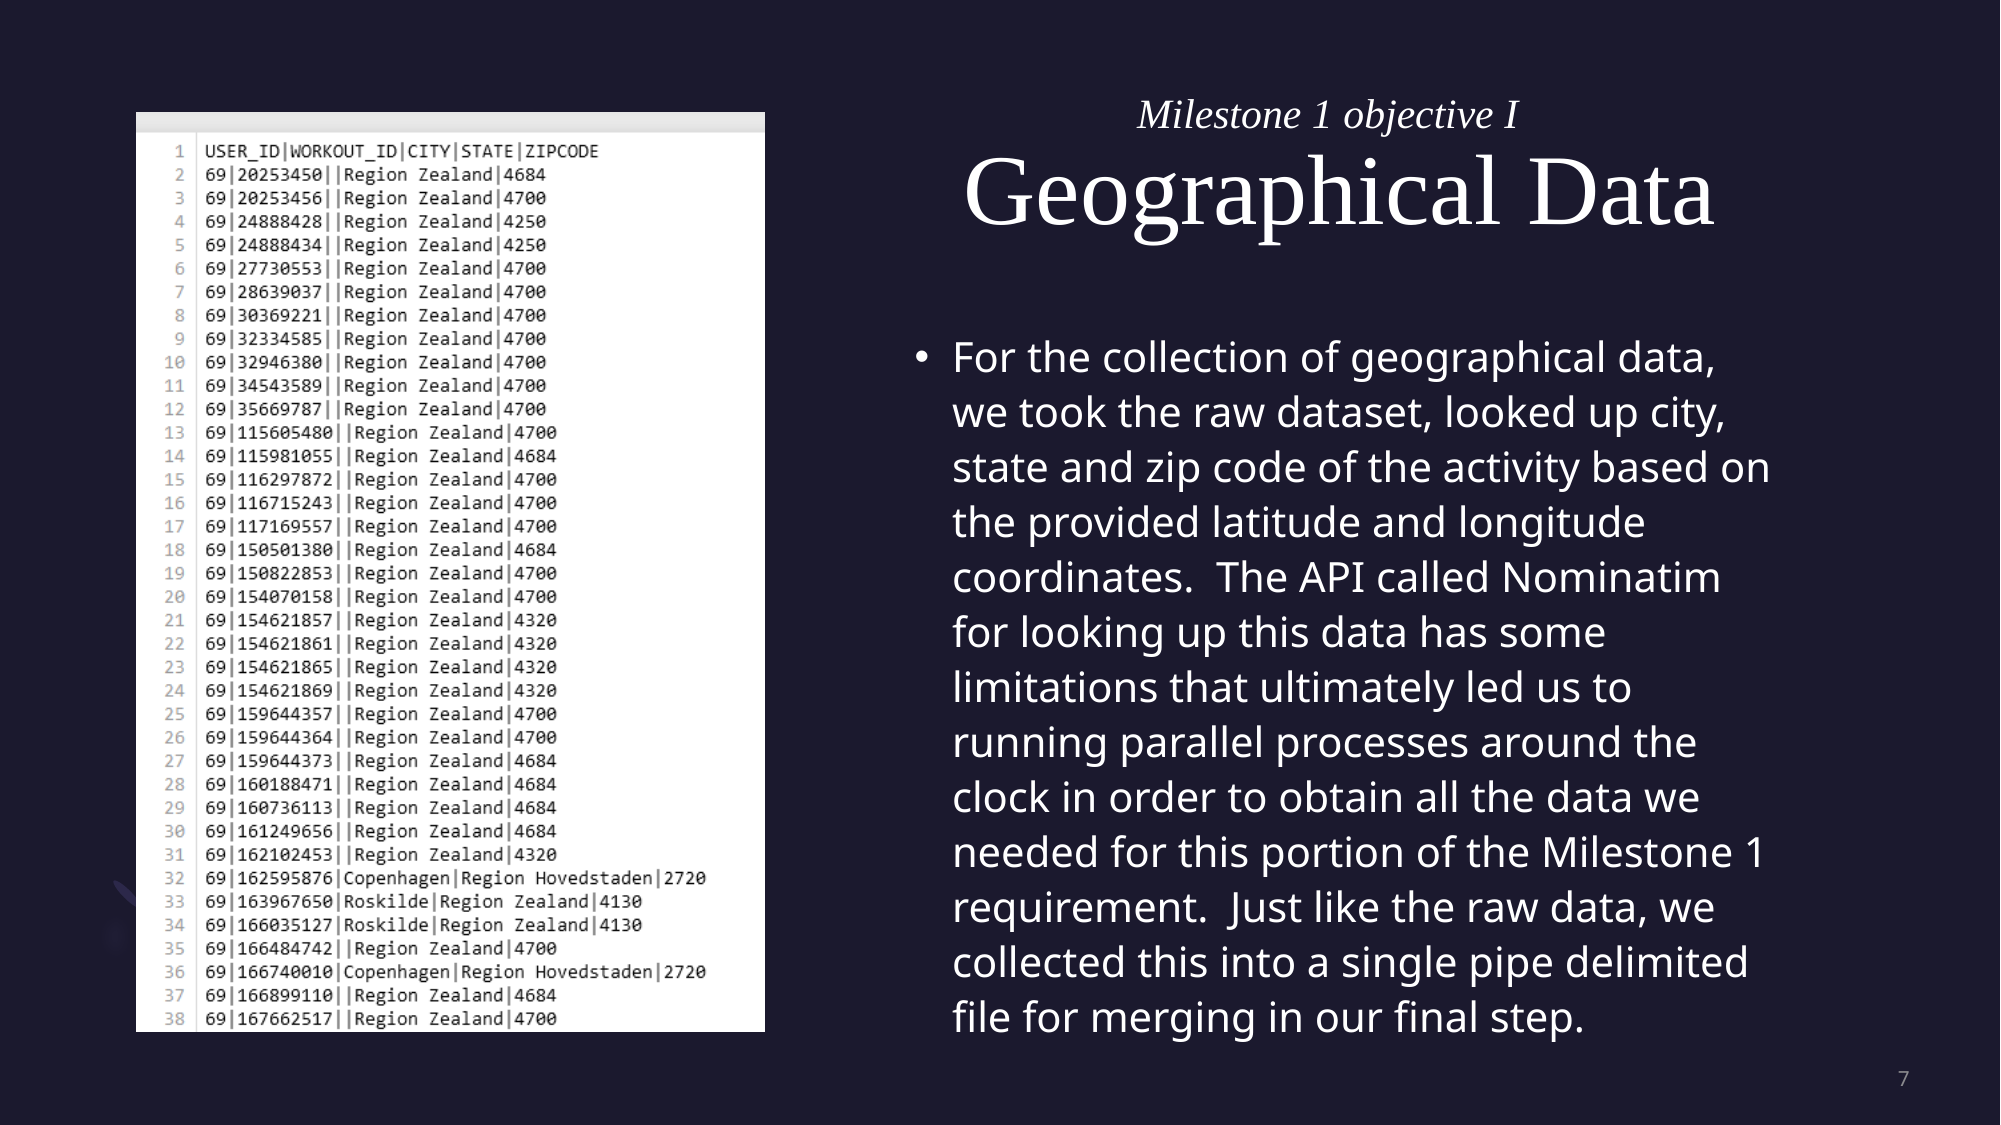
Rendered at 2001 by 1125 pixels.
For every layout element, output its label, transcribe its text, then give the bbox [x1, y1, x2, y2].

list For the collection of geographical data, we took the raw dataset, looked up city, state and zip code of the activity based on the provided latitude and longitude coordinates. The API called Nominatim for looking up this data has some limitations that ultimately led us to running parallel processes around the clock in order to obtain all the data we needed for this portion of the Milestone 1 requirement. Just like the raw data, we collected this into a single pipe delimited file for merging in our final step. [914, 325, 1783, 979]
slide_number 7 [1632, 1067, 1910, 1093]
picture [136, 111, 765, 1032]
title Milestone 1 objective I Geographical Data [725, 92, 1931, 312]
